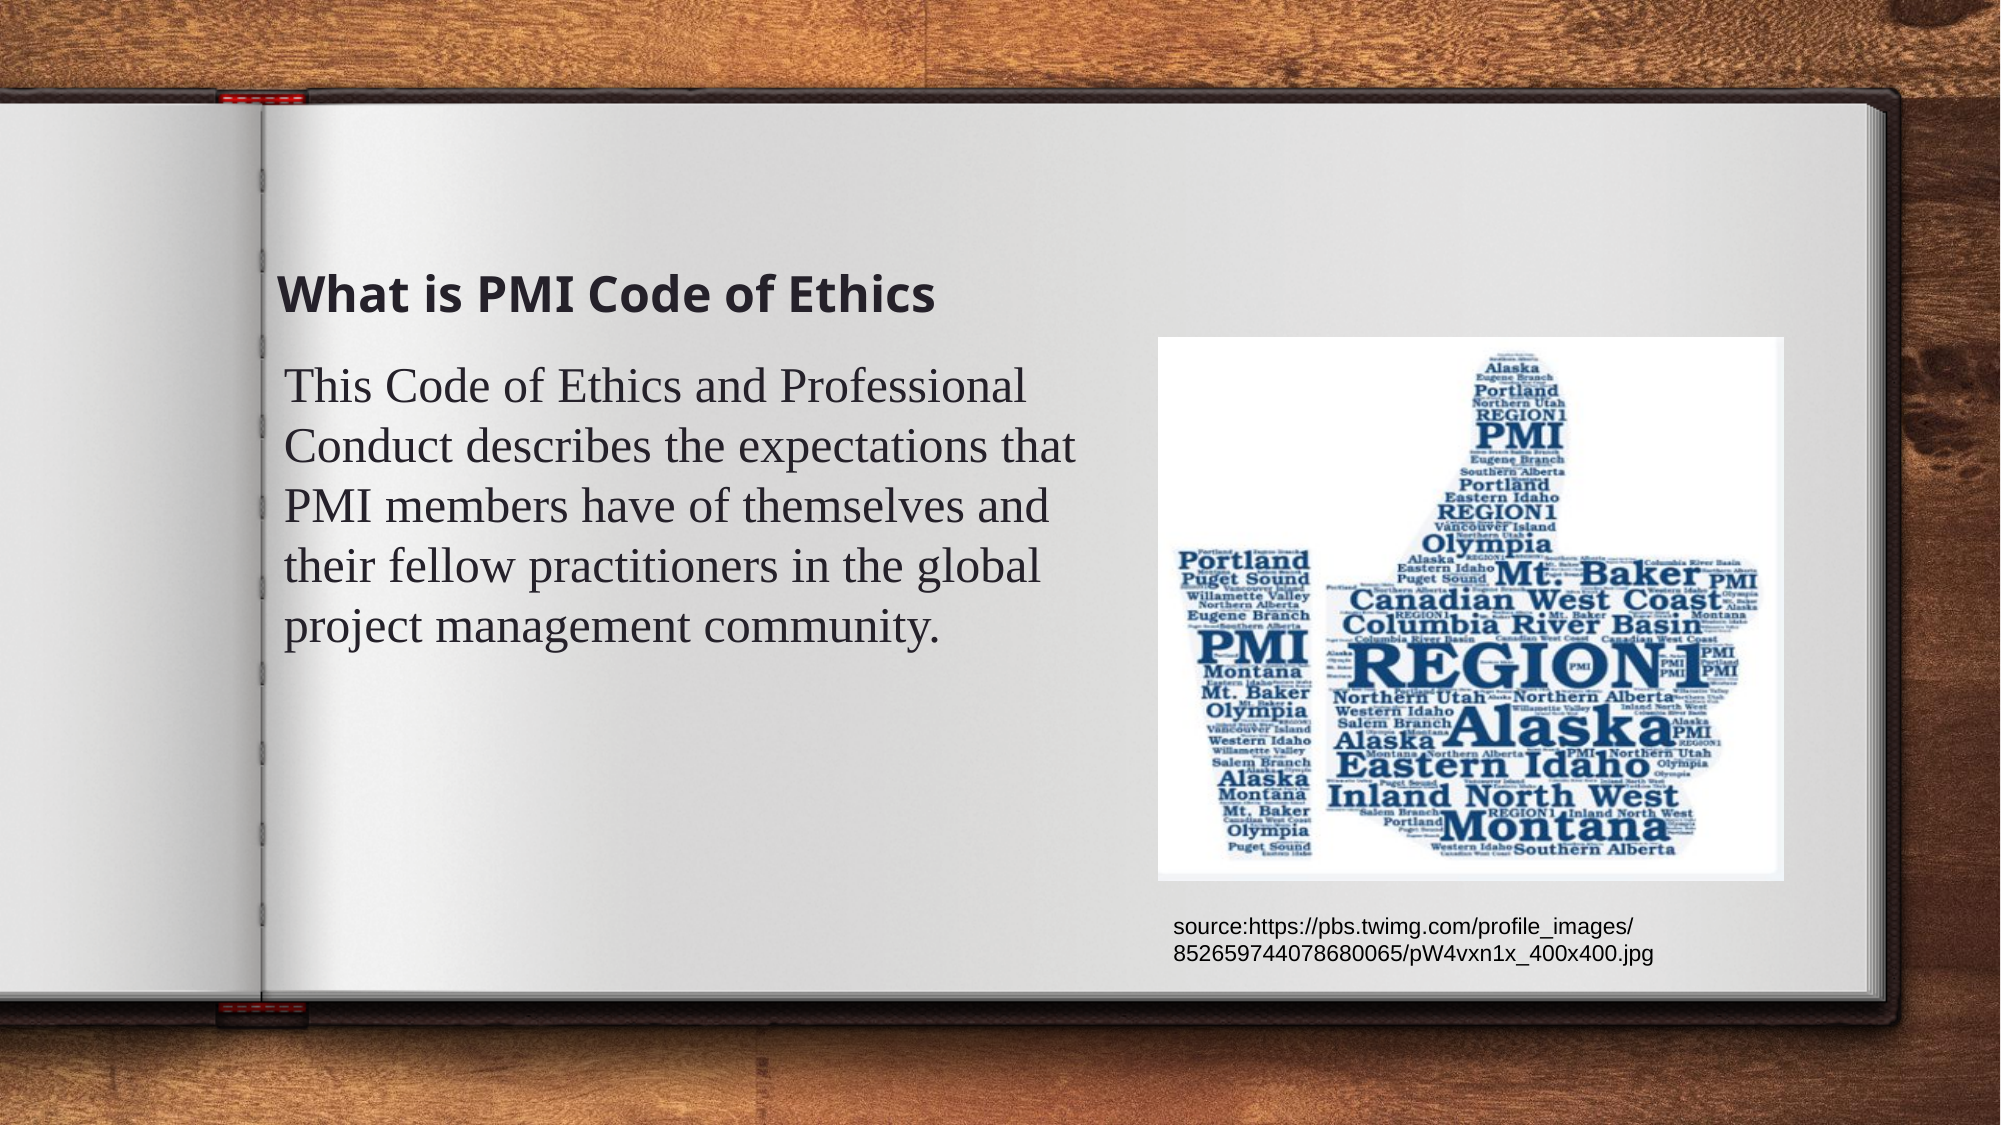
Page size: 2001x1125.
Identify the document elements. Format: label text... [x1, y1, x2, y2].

list This Code of Ethics and Professional Conduct describes the expectations that PMI members have of themselves and their fellow practitioners in the global project management community. [262, 337, 1127, 998]
picture [0, 0, 2001, 1125]
title What is PMI Code of Ethics [112, 125, 1888, 338]
text_box source:https://pbs.twimg.com/profile_images/852659744078680065/pW4vxn1x_400x400.jpg [1158, 904, 1784, 974]
